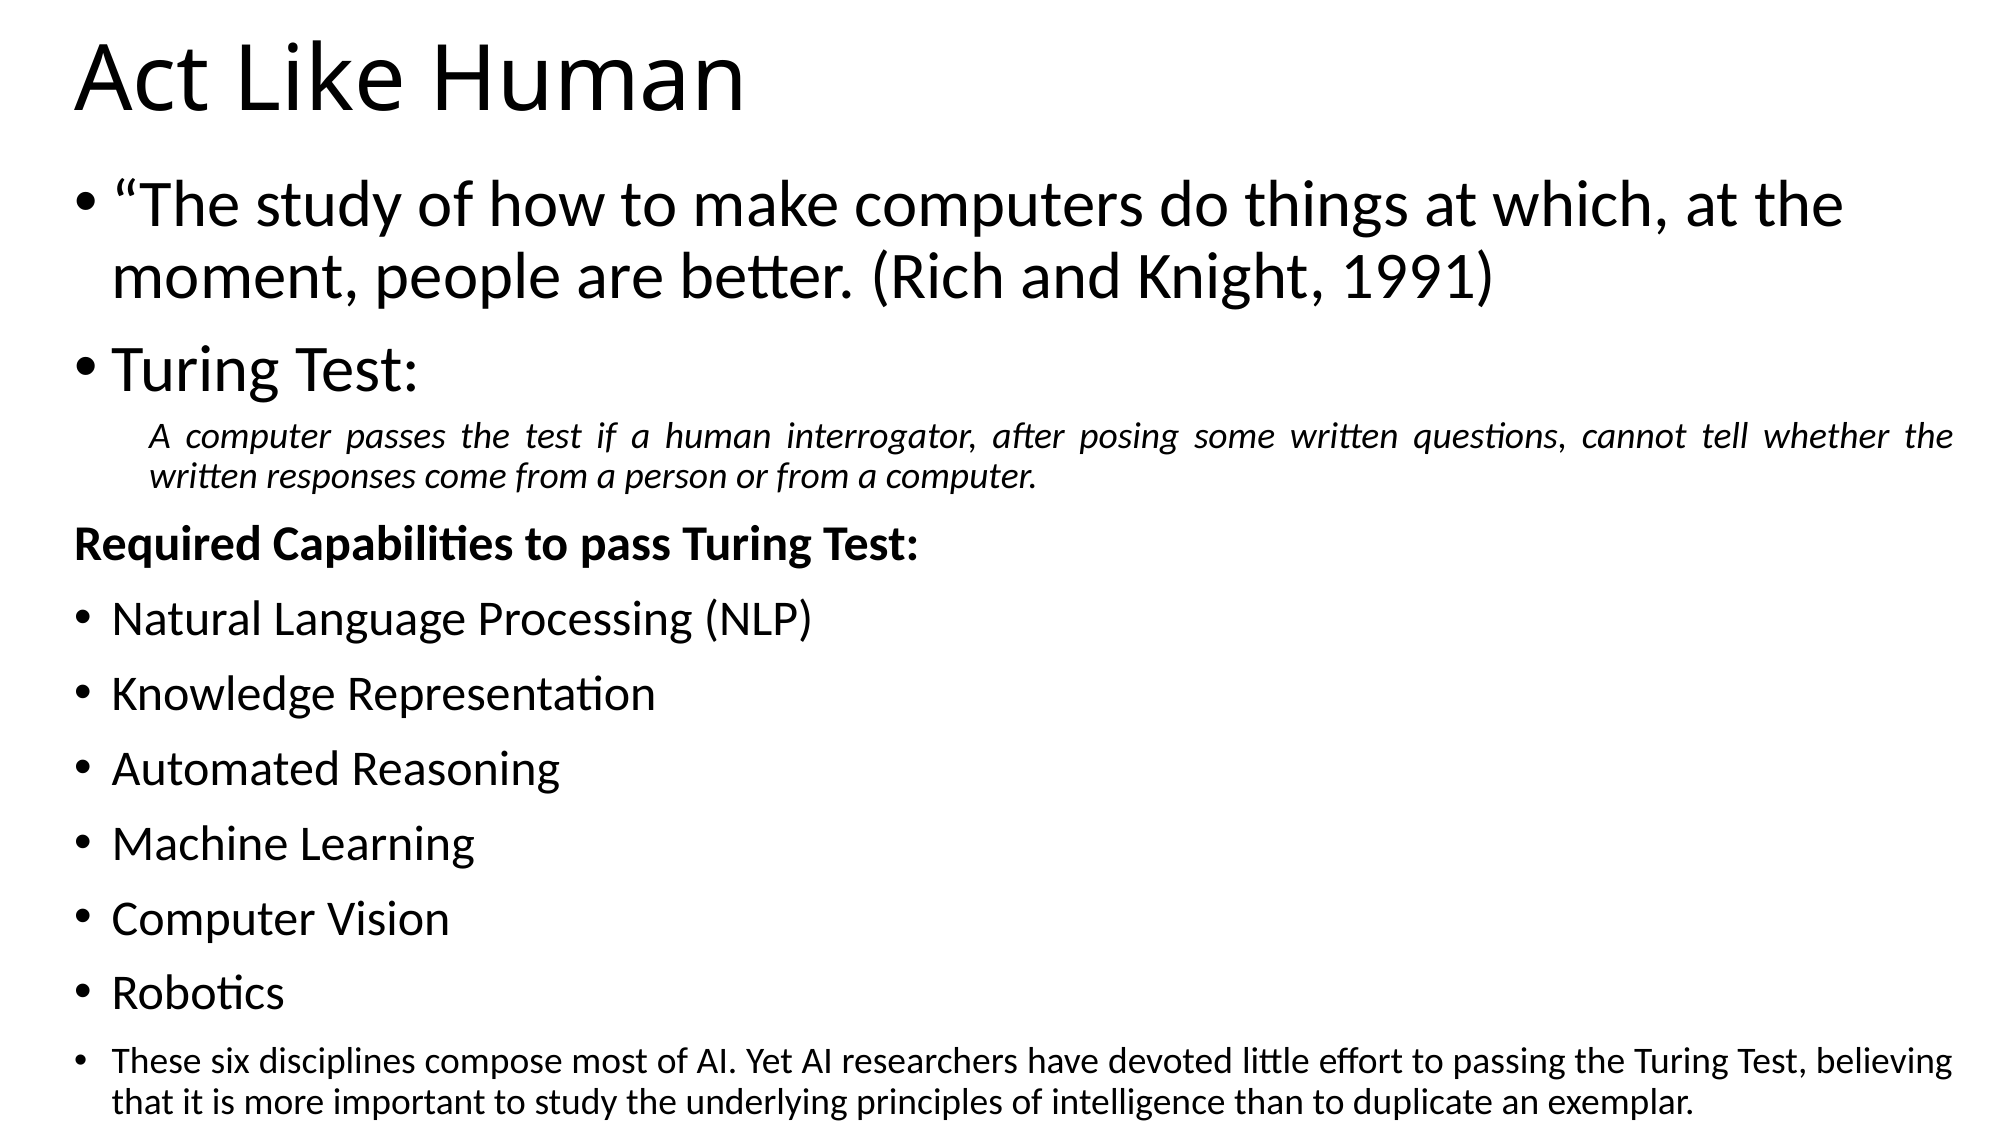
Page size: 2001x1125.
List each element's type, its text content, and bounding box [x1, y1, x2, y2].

list “The study of how to make computers do things at which, at the moment, people are better. (Rich and Knight, 1991) Turing Test: A computer passes the test if a human interrogator, after posing some written questions, cannot tell whether the written responses come from a person or from a computer. Required Capabilities to pass Turing Test: Natural Language Processing (NLP) Knowledge Representation Automated Reasoning Machine Learning Computer Vision Robotics These six disciplines compose most of AI. Yet AI researchers have devoted little effort to passing the Turing Test, believing that it is more important to study the underlying principles of intelligence than to duplicate an exemplar. [59, 161, 1971, 1082]
title Act Like Human [59, 0, 1827, 161]
